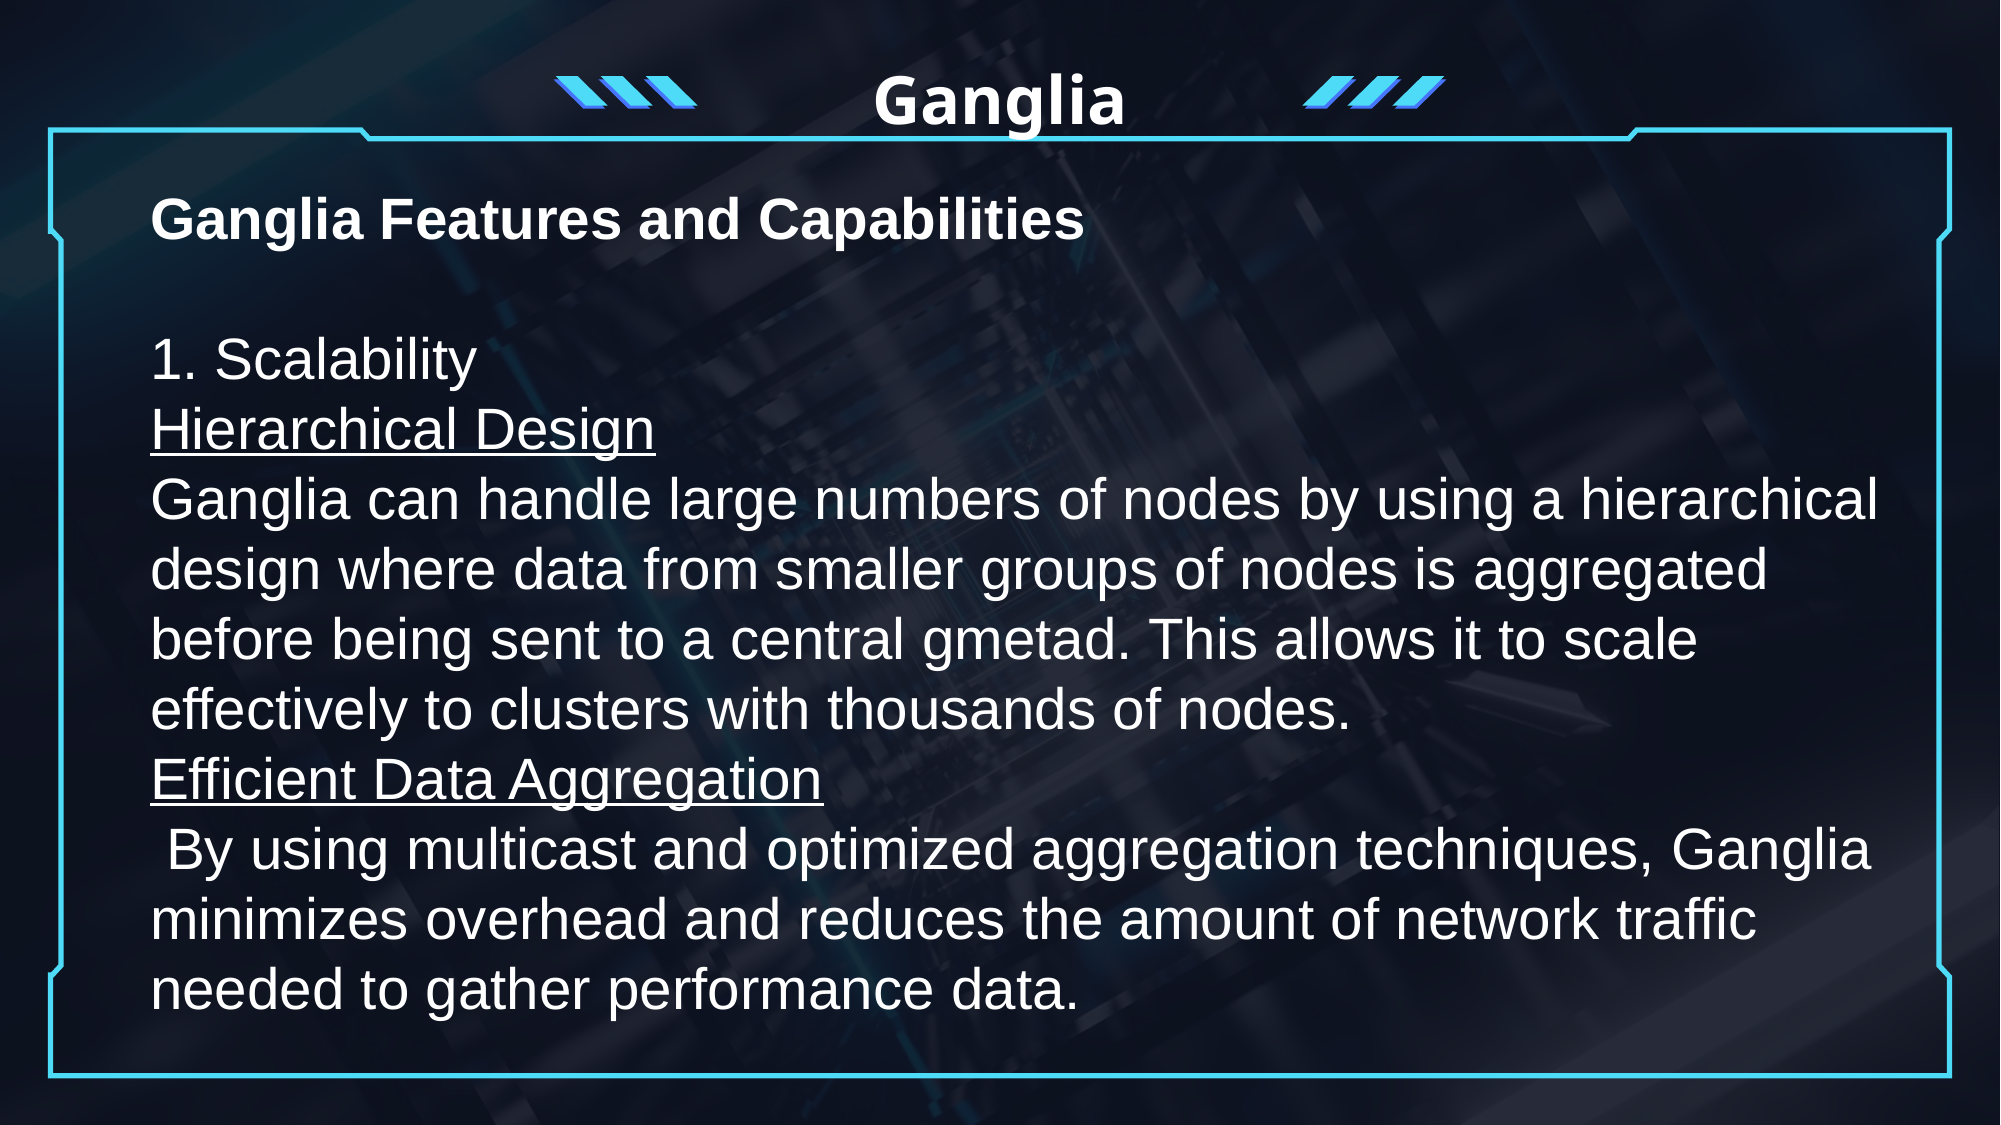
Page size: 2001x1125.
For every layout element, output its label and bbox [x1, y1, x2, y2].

text_box [1302, 76, 1447, 109]
picture [0, 0, 1999, 1125]
text_box [553, 76, 698, 109]
